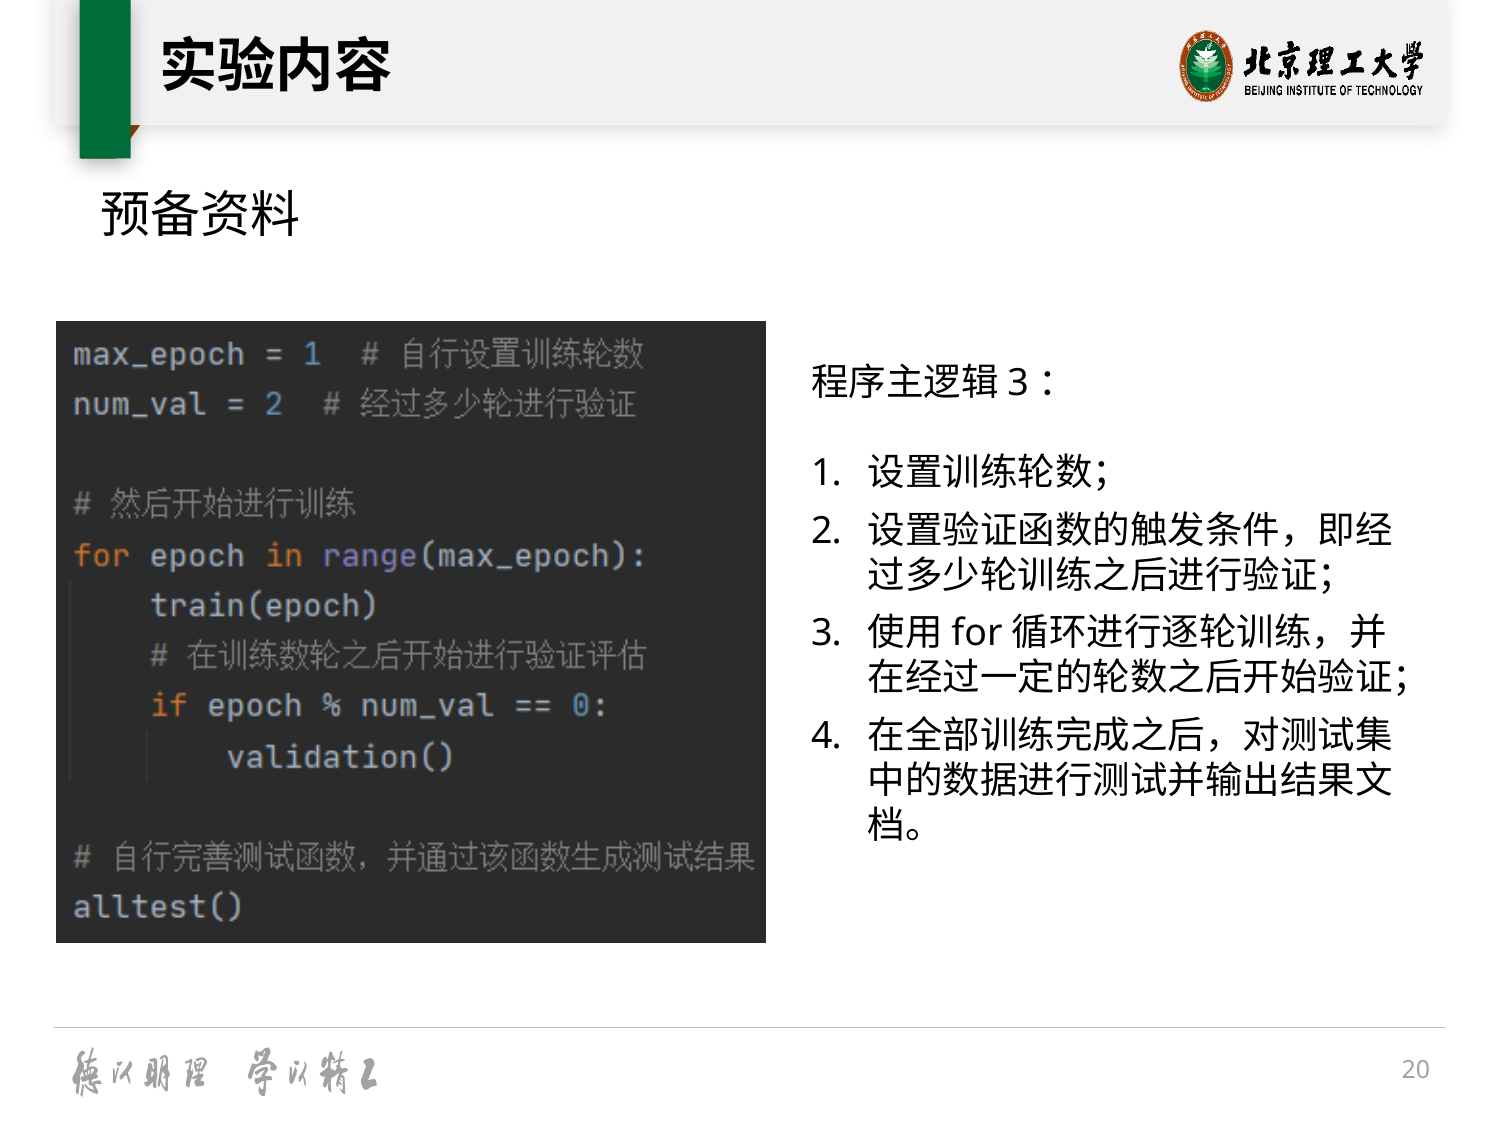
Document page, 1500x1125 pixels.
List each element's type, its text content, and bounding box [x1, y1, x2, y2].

text_box 预备资料 [85, 175, 355, 251]
text_box 程序主逻辑3： 设置训练轮数； 设置验证函数的触发条件，即经过多少轮训练之后进行验证； 使用for循环进行逐轮训练，并在经过一定的轮数之后开始验证； 在全部训练完成之后，对测试集中的数据进行测试并输出结果文档。 [796, 350, 1428, 853]
title 实验内容 [144, 28, 1135, 108]
picture [56, 321, 766, 943]
picture [1179, 30, 1423, 102]
